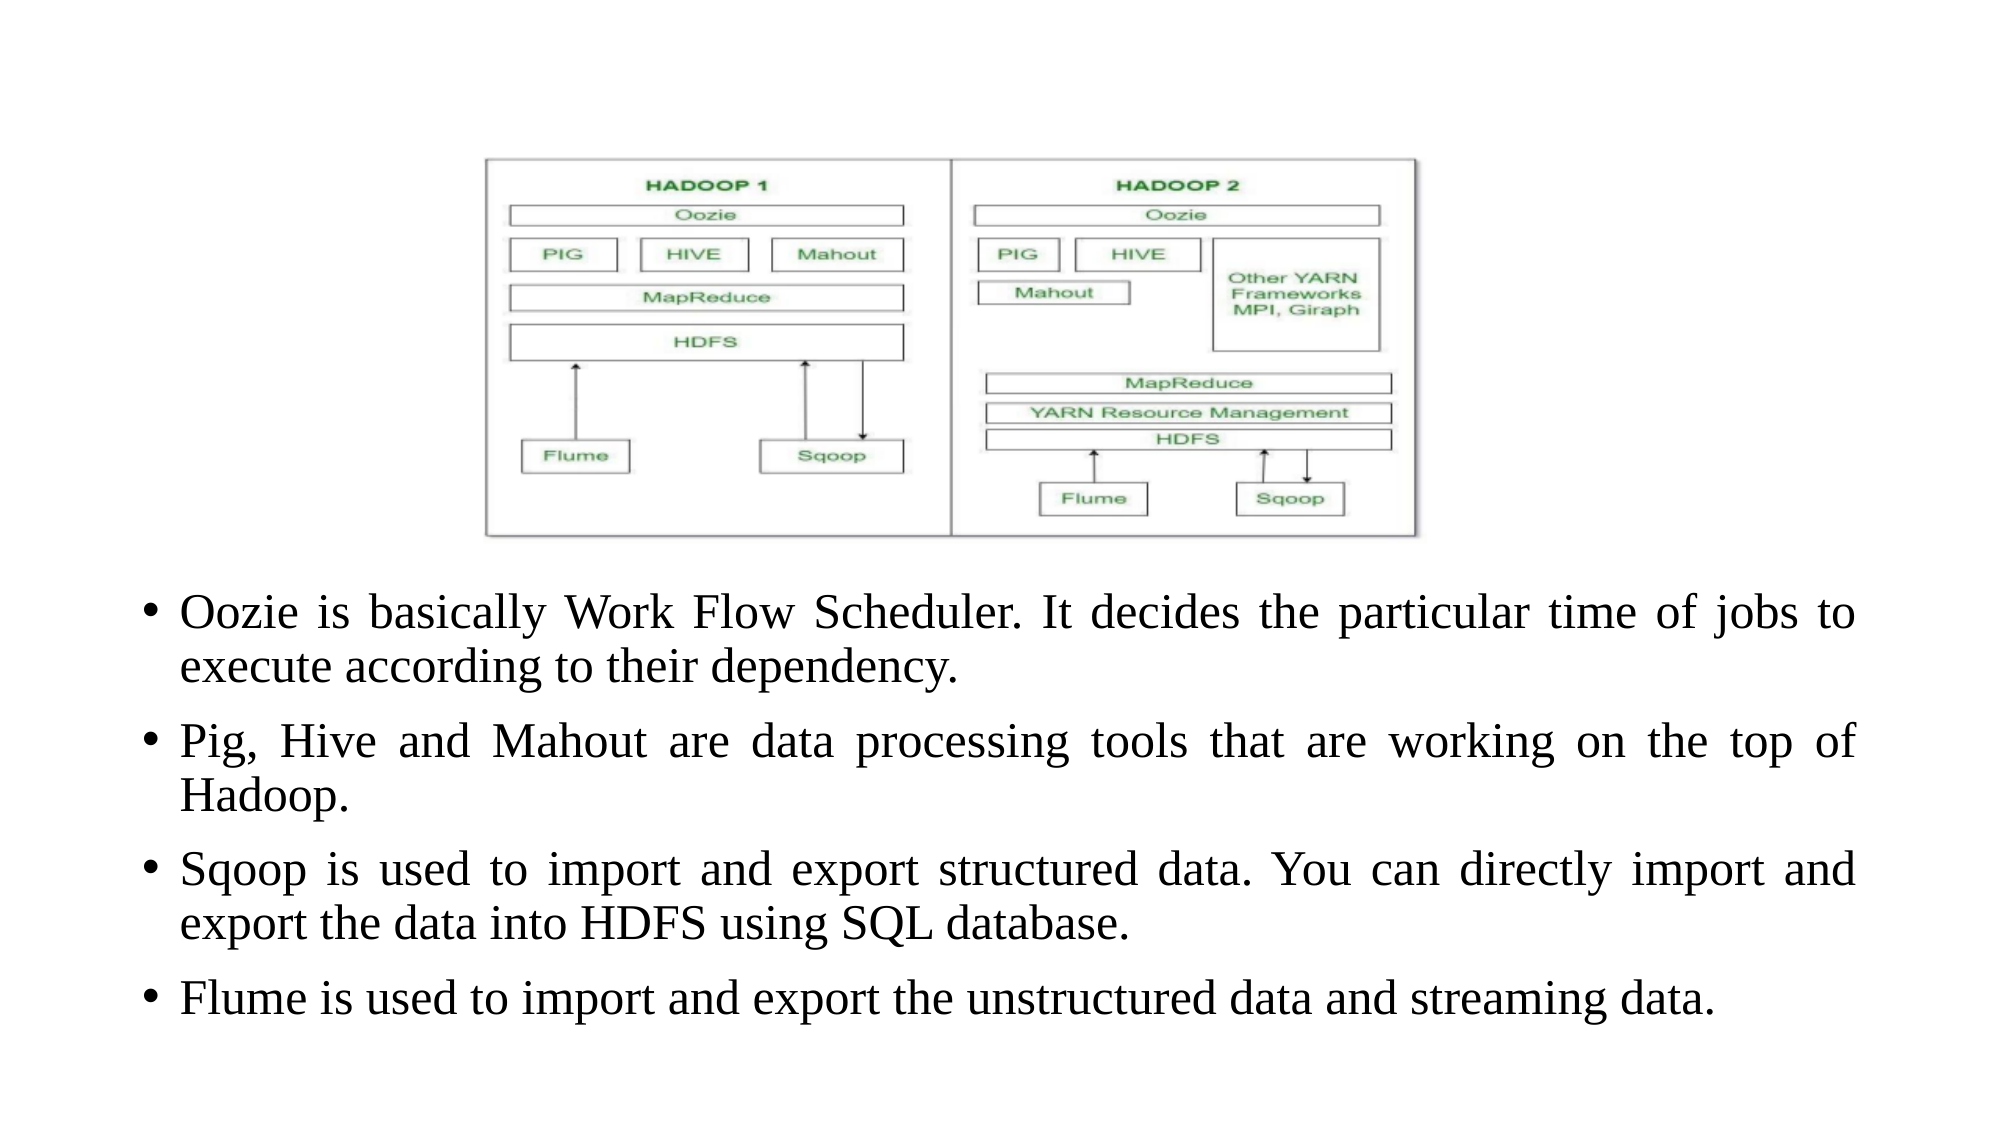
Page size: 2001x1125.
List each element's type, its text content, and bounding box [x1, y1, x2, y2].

text_box Oozie is basically Work Flow Scheduler. It decides the particular time of jobs to execute according to their dependency. Pig, Hive and Mahout are data processing tools that are working on the top of Hadoop. Sqoop is used to import and export structured data. You can directly import and export the data into HDFS using SQL database. Flume is used to import and export the unstructured data and streaming data. [127, 577, 1873, 1033]
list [465, 147, 1427, 548]
